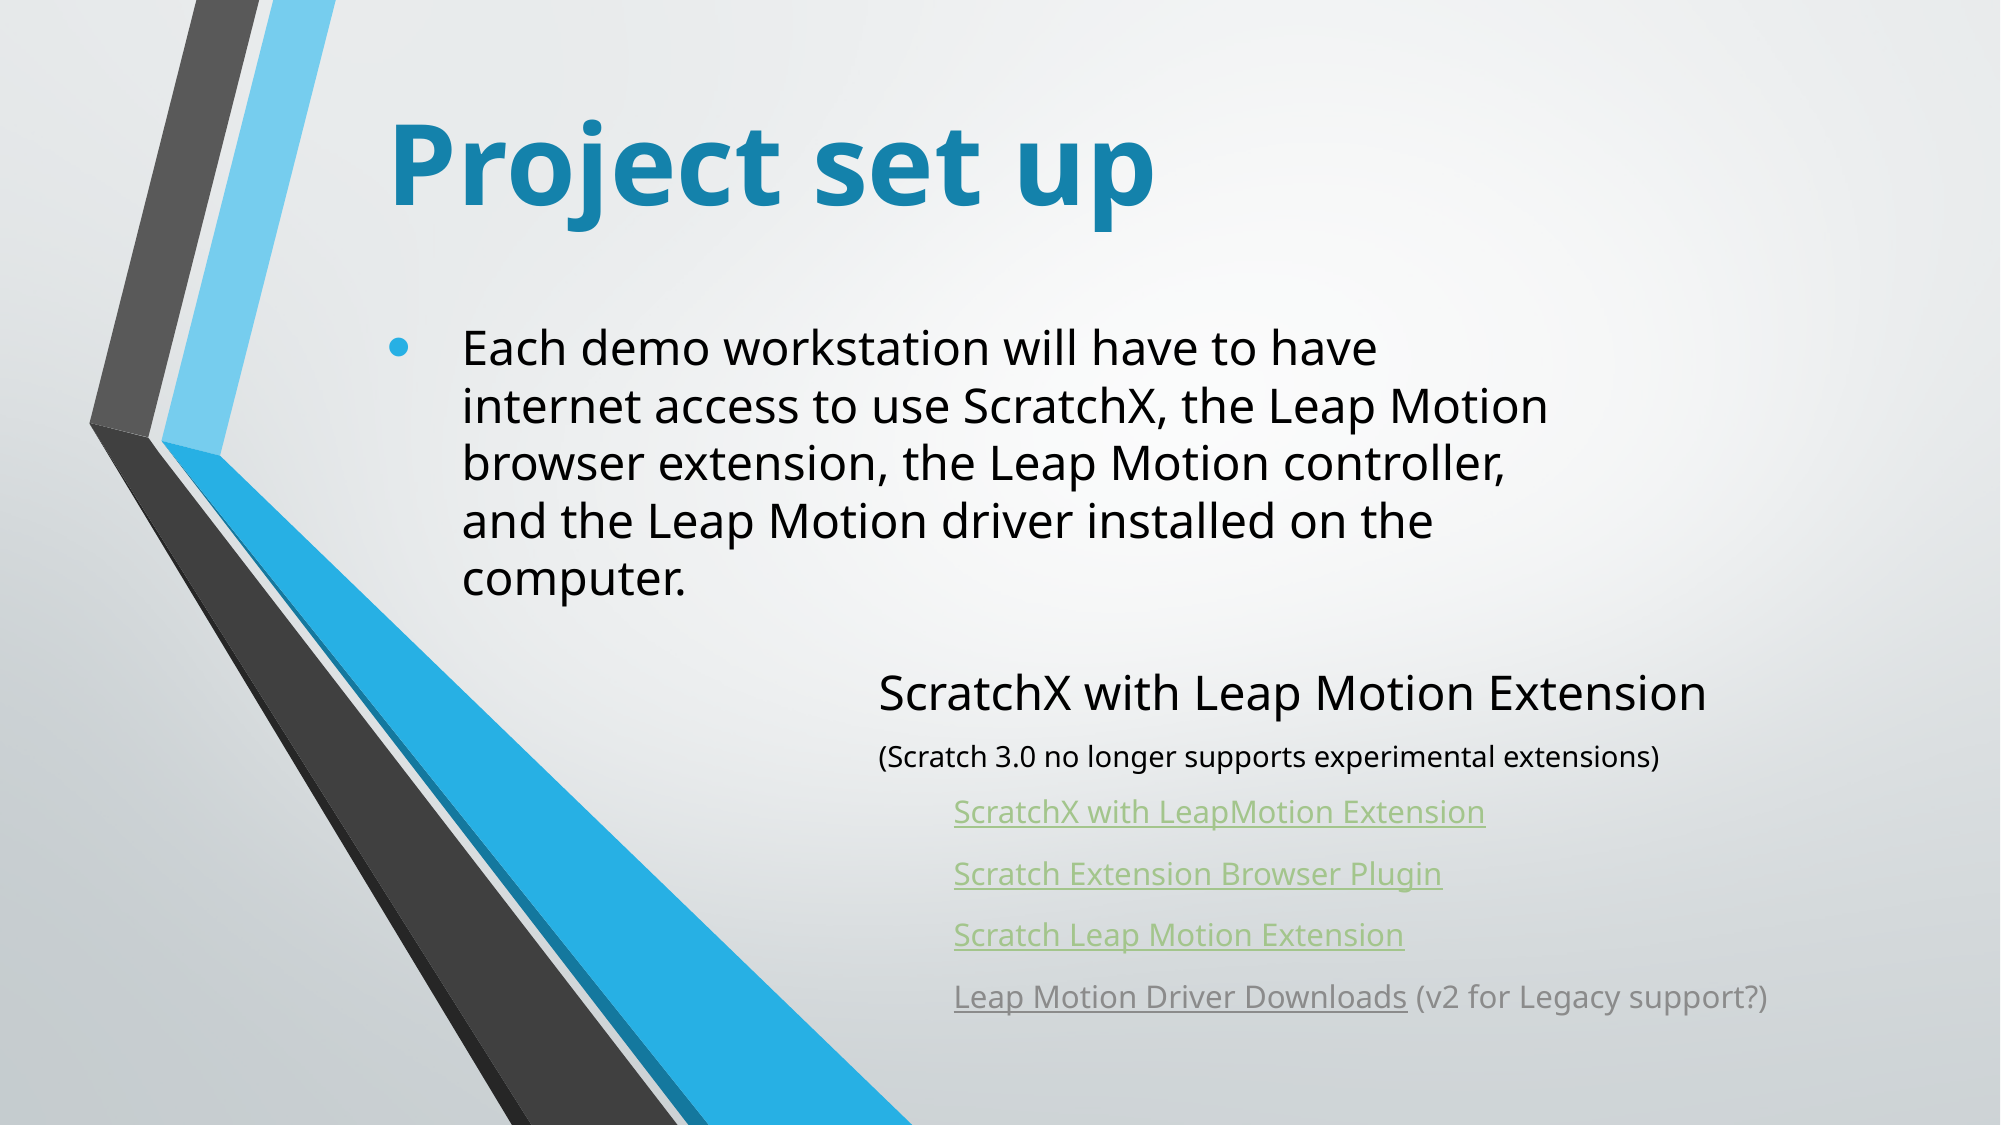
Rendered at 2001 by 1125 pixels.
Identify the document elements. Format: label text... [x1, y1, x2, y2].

subtitle Each demo workstation will have to have internet access to use ScratchX, the Leap Motion browser extension, the Leap Motion controller, and the Leap Motion driver installed on the computer. [371, 309, 1583, 753]
text_box ScratchX with Leap Motion Extension (Scratch 3.0 no longer supports experimental extensions) ScratchX with LeapMotion Extension Scratch Extension Browser Plugin Scratch Leap Motion Extension Leap Motion Driver Downloads (v2 for Legacy support?) [863, 654, 1960, 1098]
title Project set up [371, 85, 1779, 516]
